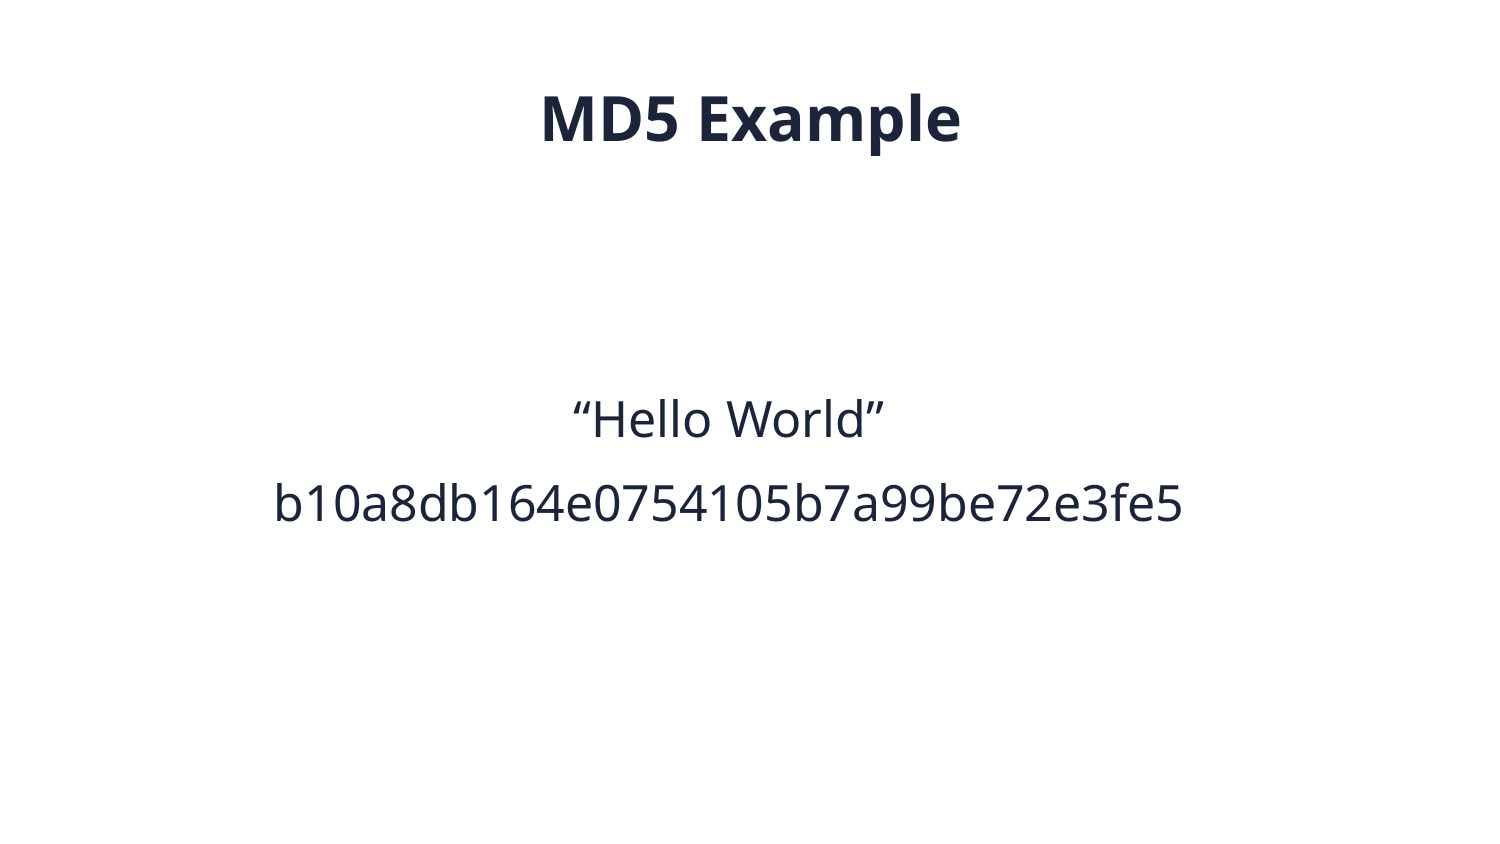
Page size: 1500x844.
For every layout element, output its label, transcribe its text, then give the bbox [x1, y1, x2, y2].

text_box MD5 Example [245, 76, 1257, 158]
text_box “Hello World” b10a8db164e0754105b7a99be72e3fe5 [58, 360, 1400, 632]
